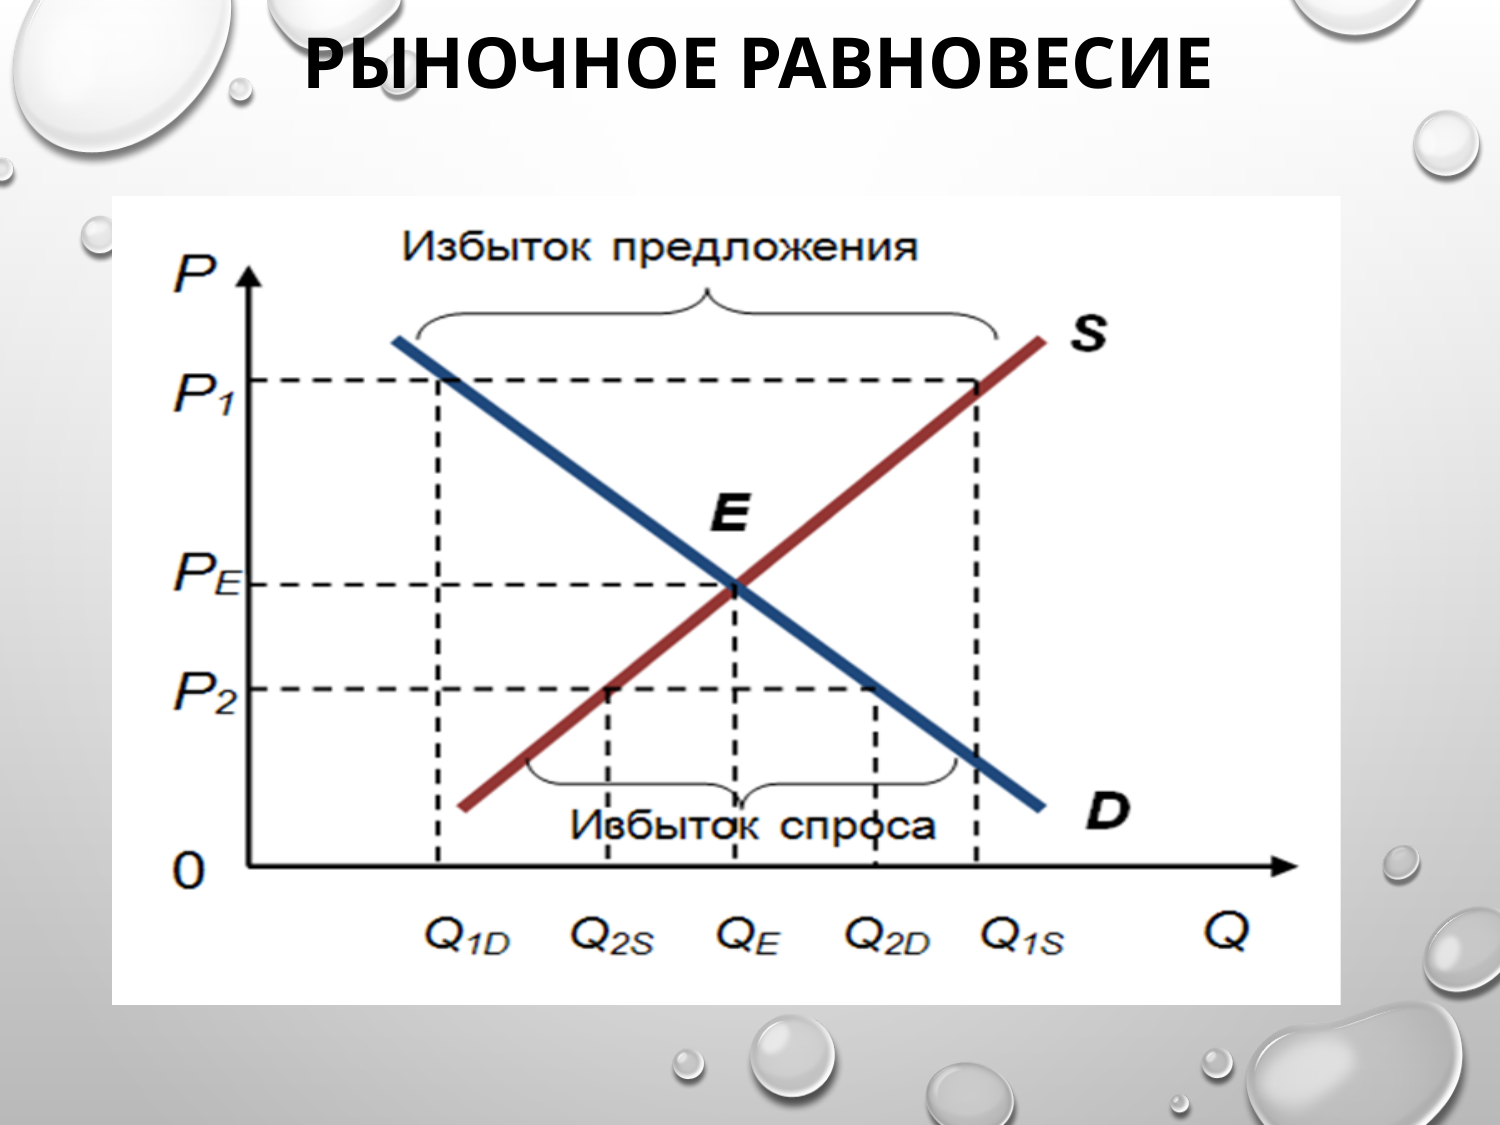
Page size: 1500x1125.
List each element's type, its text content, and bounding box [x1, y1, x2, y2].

picture [0, 0, 1500, 1125]
title Рыночное равновесие [112, 19, 1388, 197]
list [111, 196, 1341, 1006]
